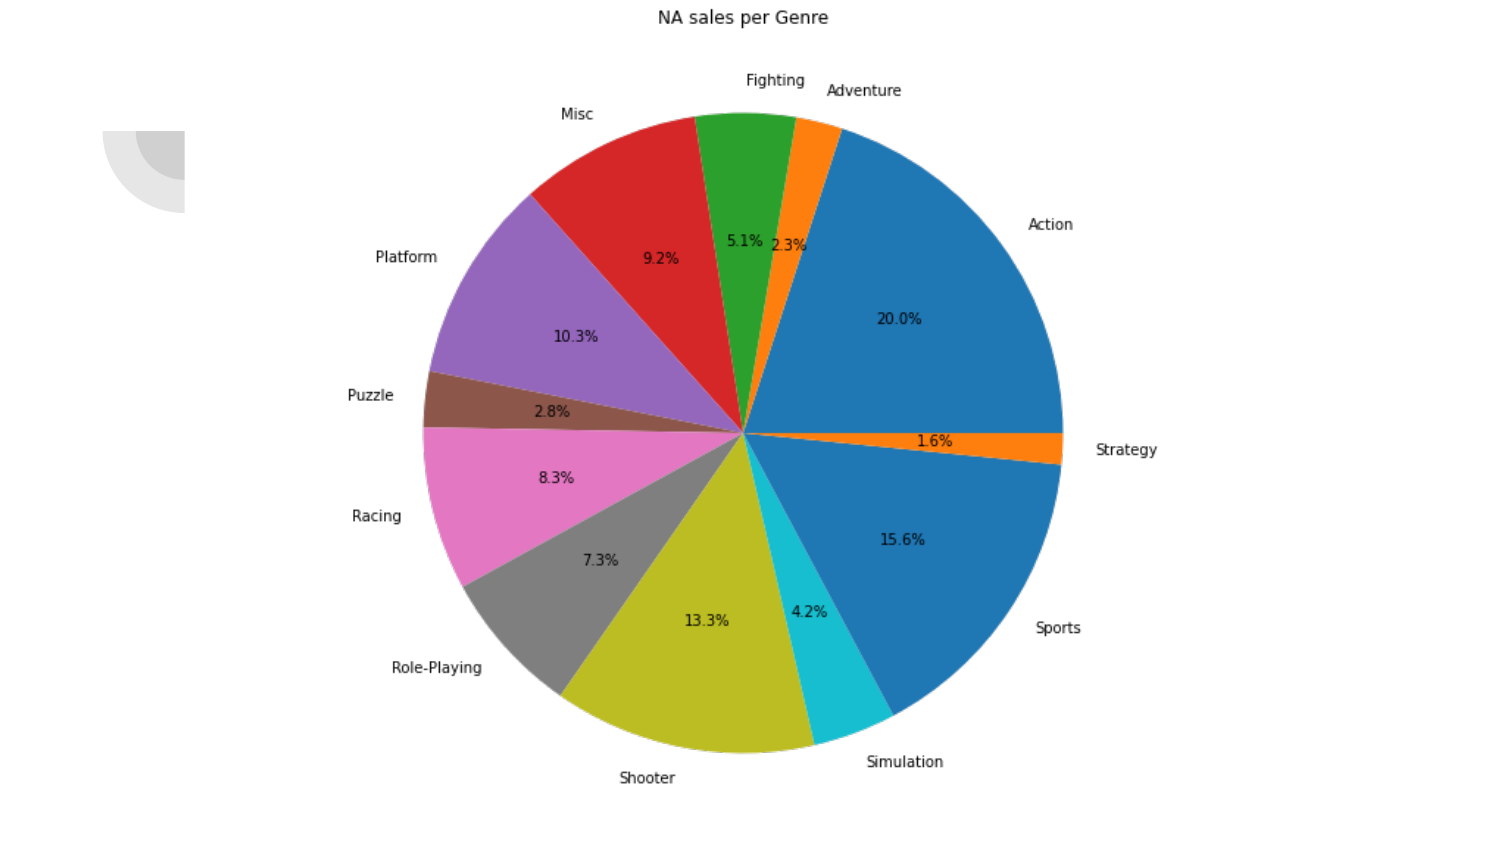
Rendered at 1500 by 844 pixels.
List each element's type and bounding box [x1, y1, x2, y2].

picture [332, 0, 1167, 844]
